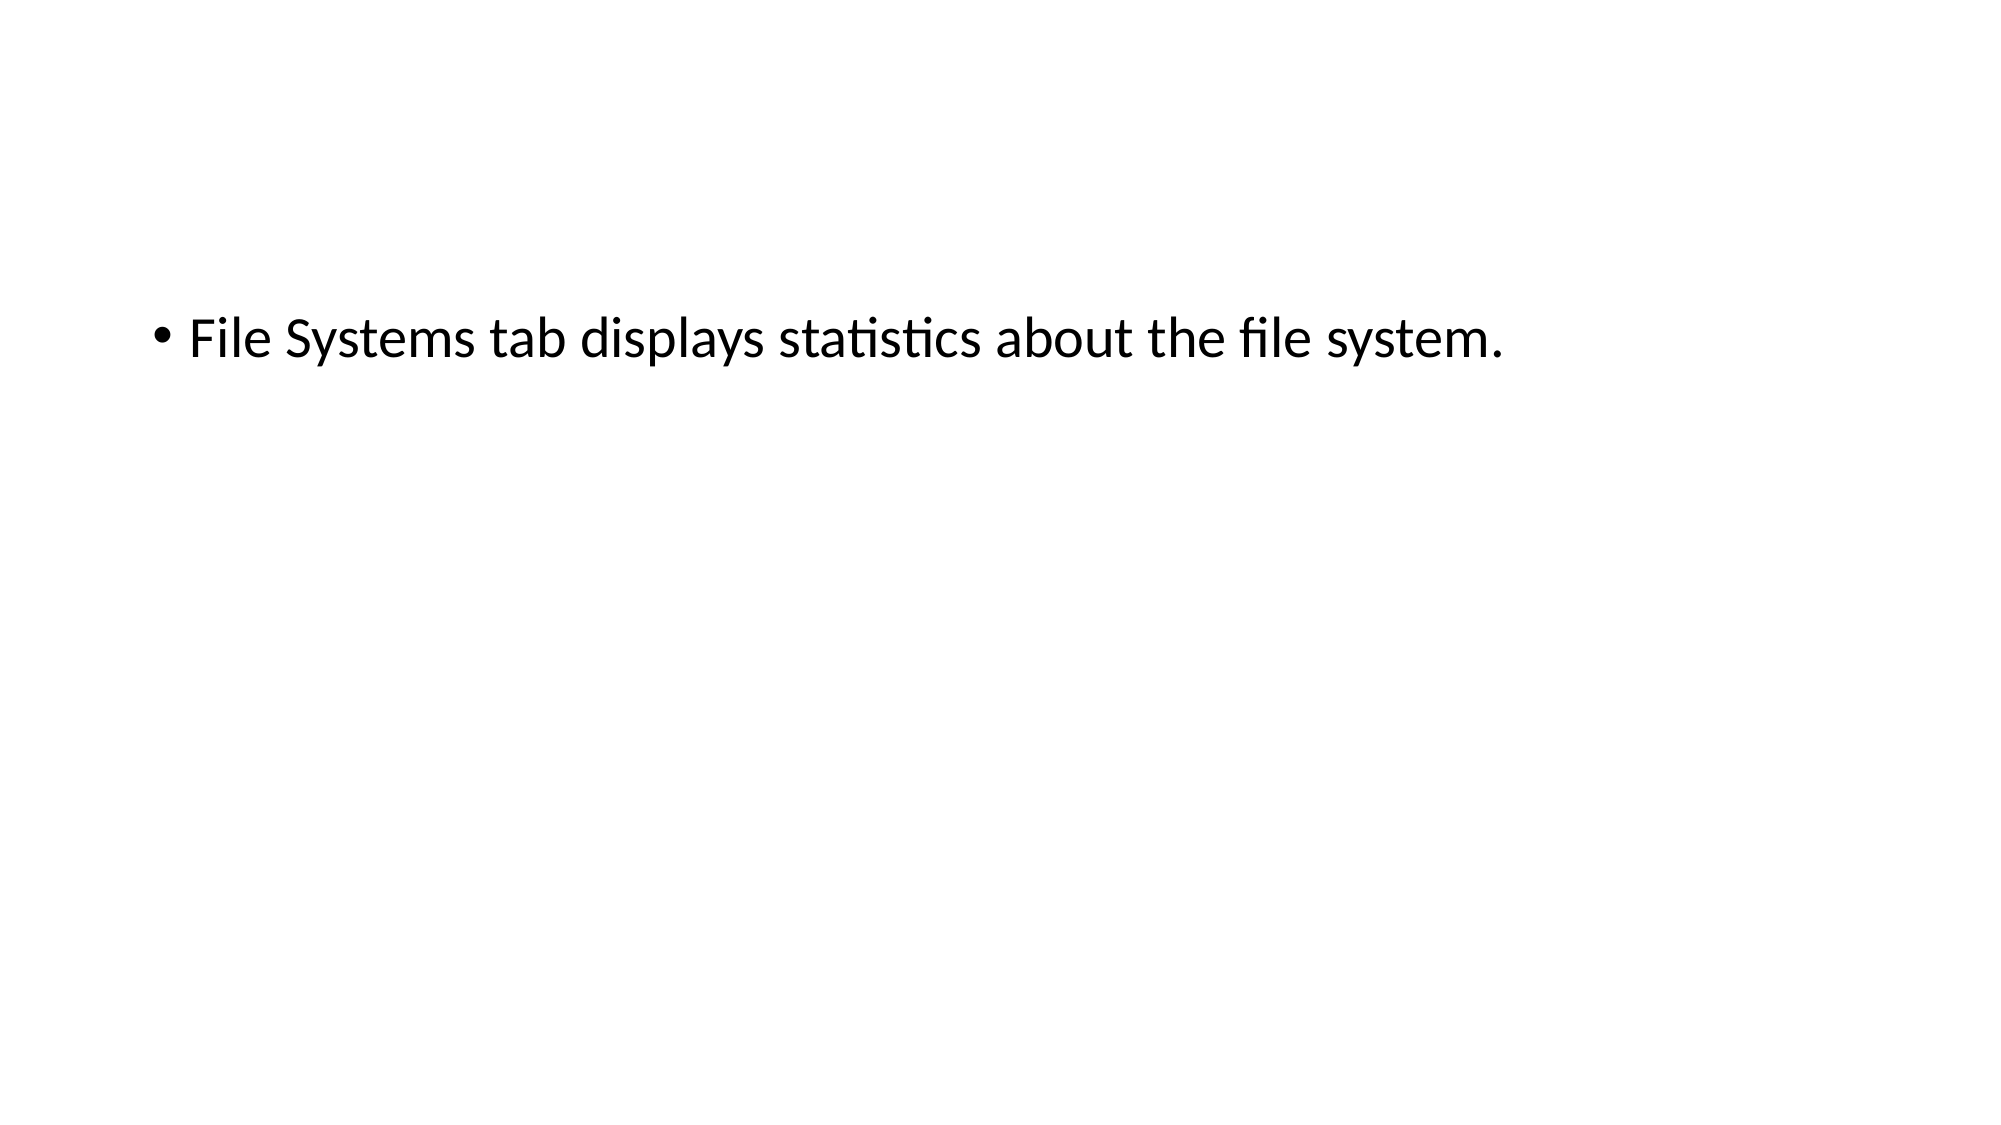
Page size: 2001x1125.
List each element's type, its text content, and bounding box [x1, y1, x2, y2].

list File Systems tab displays statistics about the file system. [137, 299, 1863, 1014]
